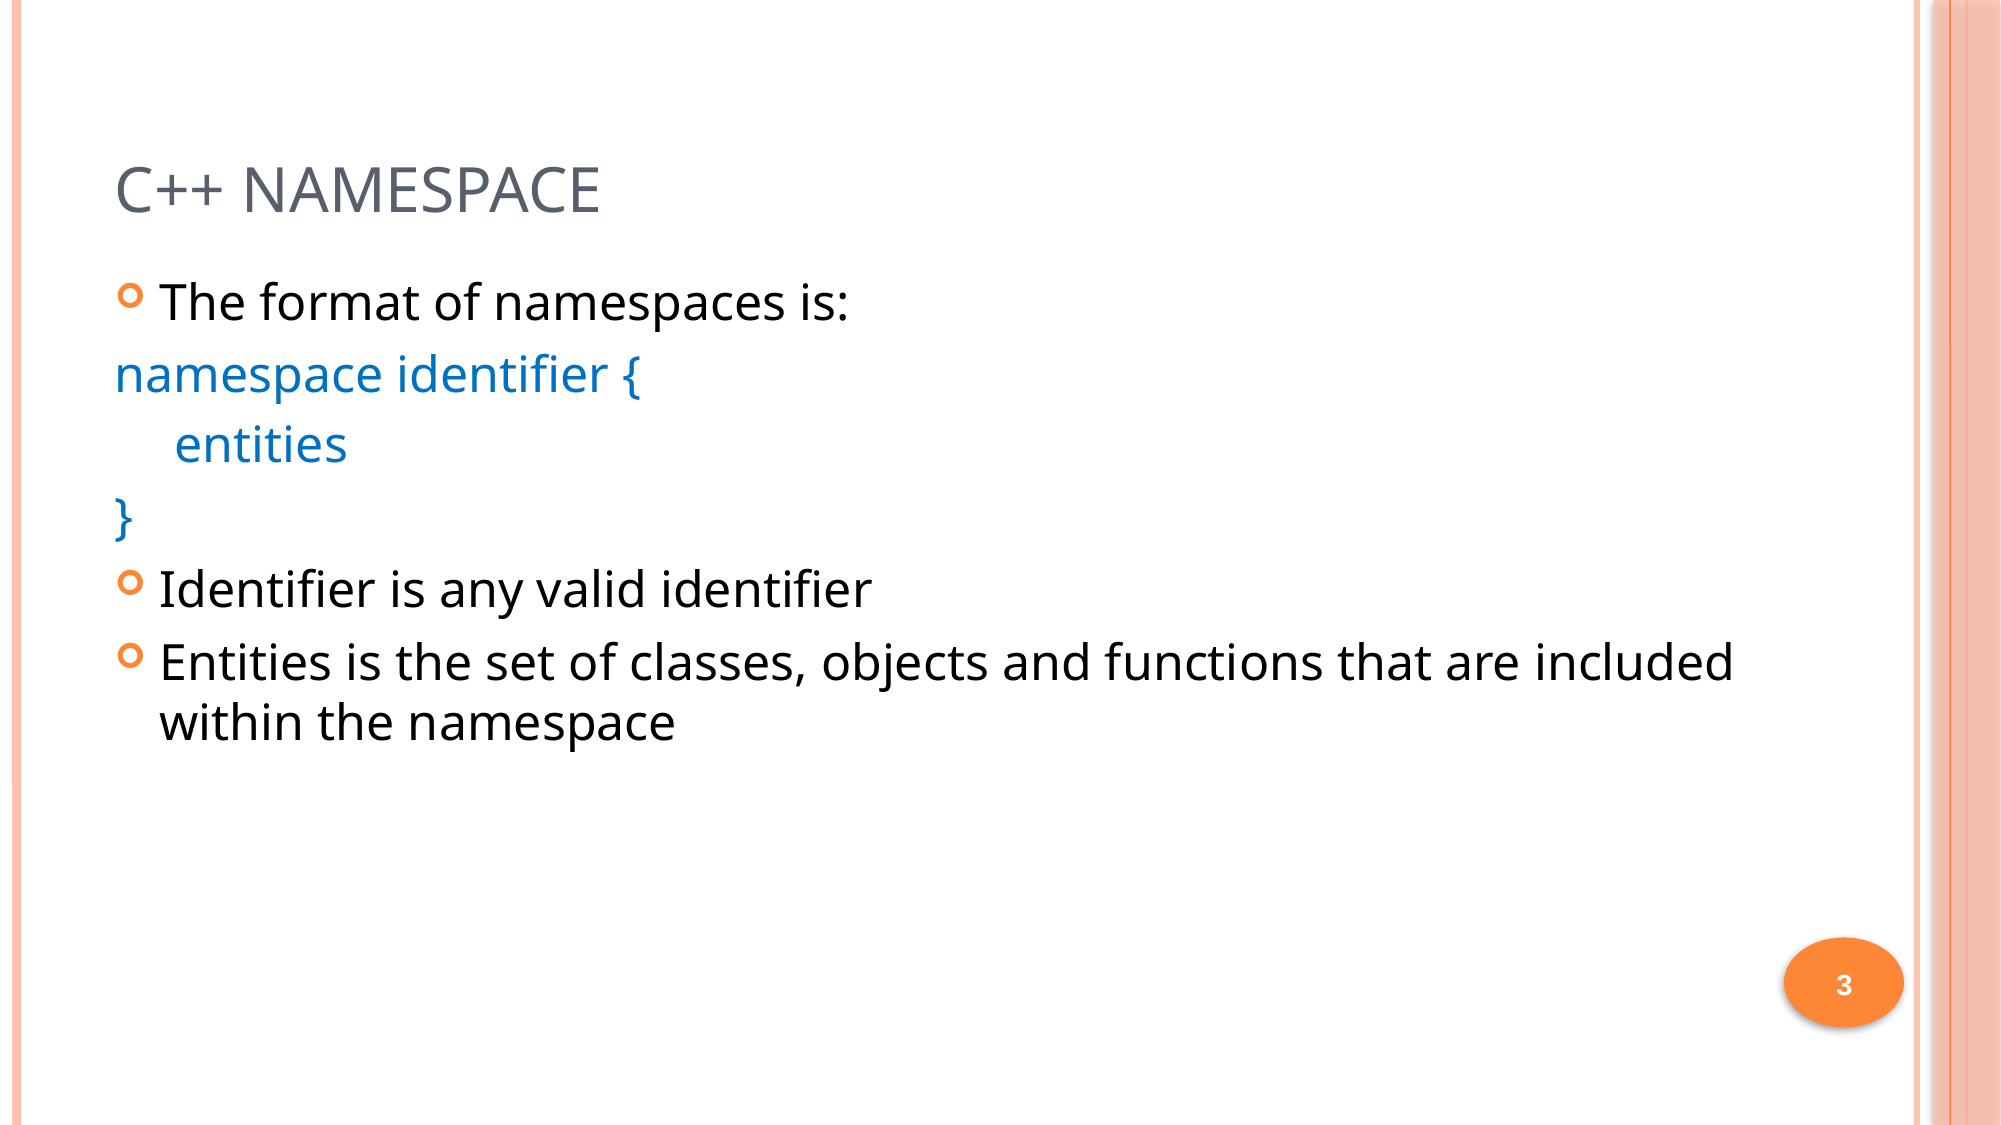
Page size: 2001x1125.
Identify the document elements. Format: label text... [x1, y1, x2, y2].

slide_number 3 [1777, 940, 1912, 1027]
title C++ Namespace [99, 45, 1784, 233]
list The format of namespaces is: namespace identifier { entities } Identifier is any valid identifier Entities is the set of classes, objects and functions that are included within the namespace [99, 262, 1784, 1062]
